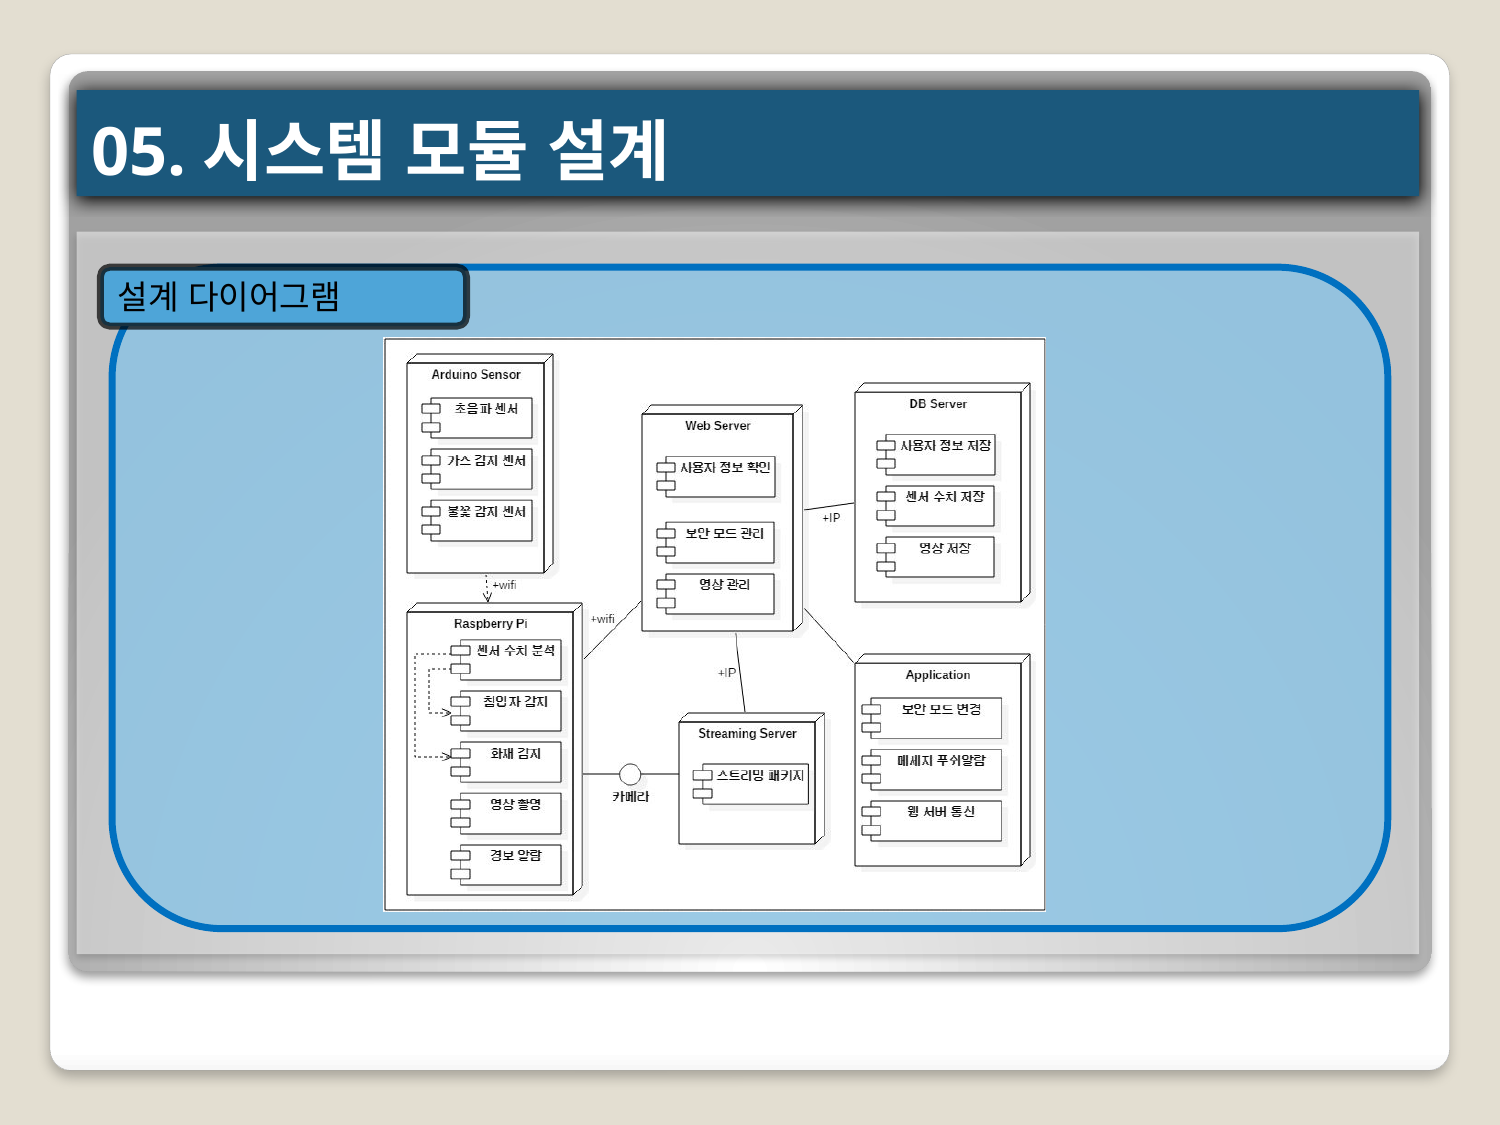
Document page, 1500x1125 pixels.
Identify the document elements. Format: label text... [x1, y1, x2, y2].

picture [383, 336, 1046, 912]
list [73, 228, 1423, 958]
text_box 설계 다이어그램 [96, 263, 471, 330]
title 05.시스템 모듈 설계 [74, 87, 1422, 199]
text_box [108, 263, 1392, 933]
